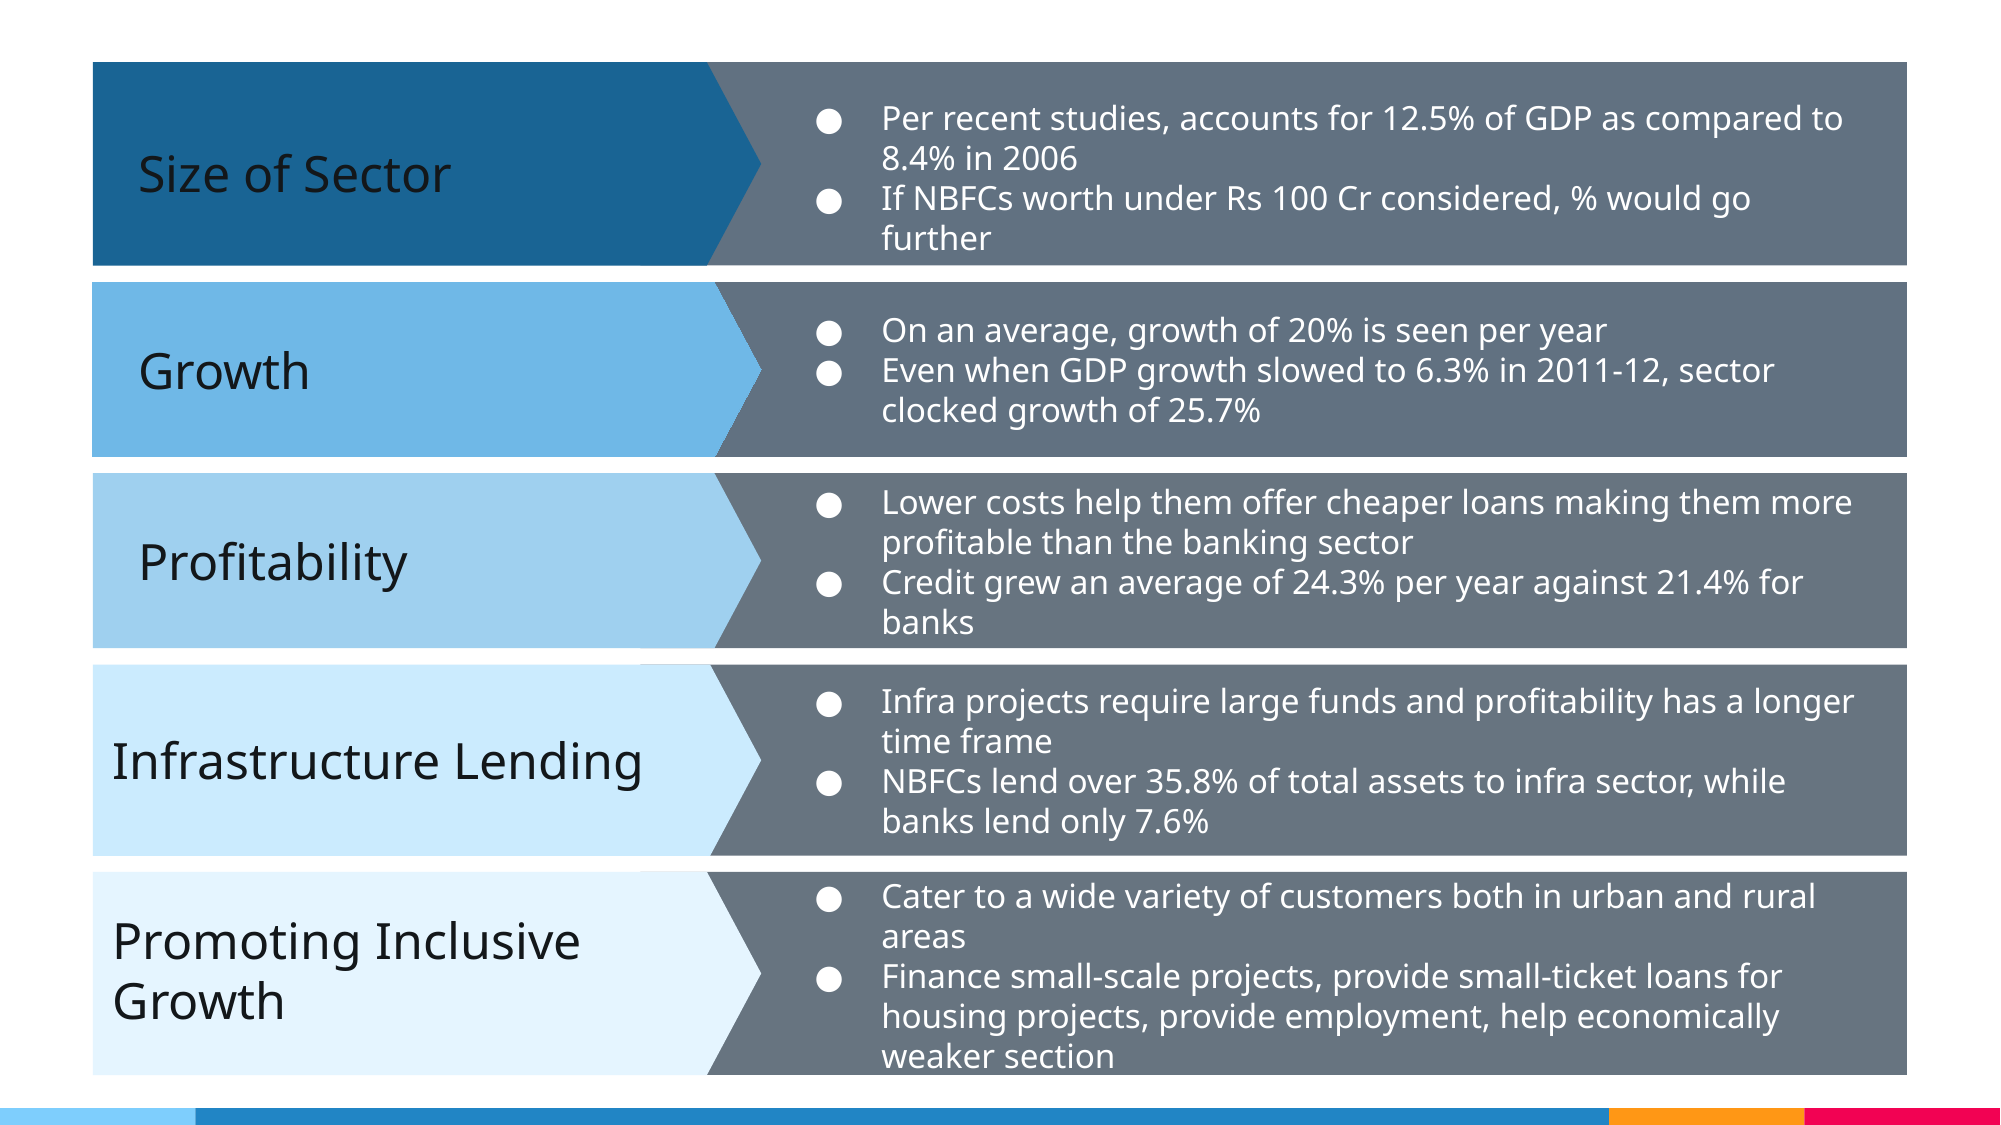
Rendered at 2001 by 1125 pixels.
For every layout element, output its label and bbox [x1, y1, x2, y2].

text_box [92, 281, 1908, 458]
text_box [92, 871, 1908, 1076]
text_box [92, 664, 1908, 856]
text_box [92, 61, 1908, 266]
text_box [92, 472, 1908, 649]
